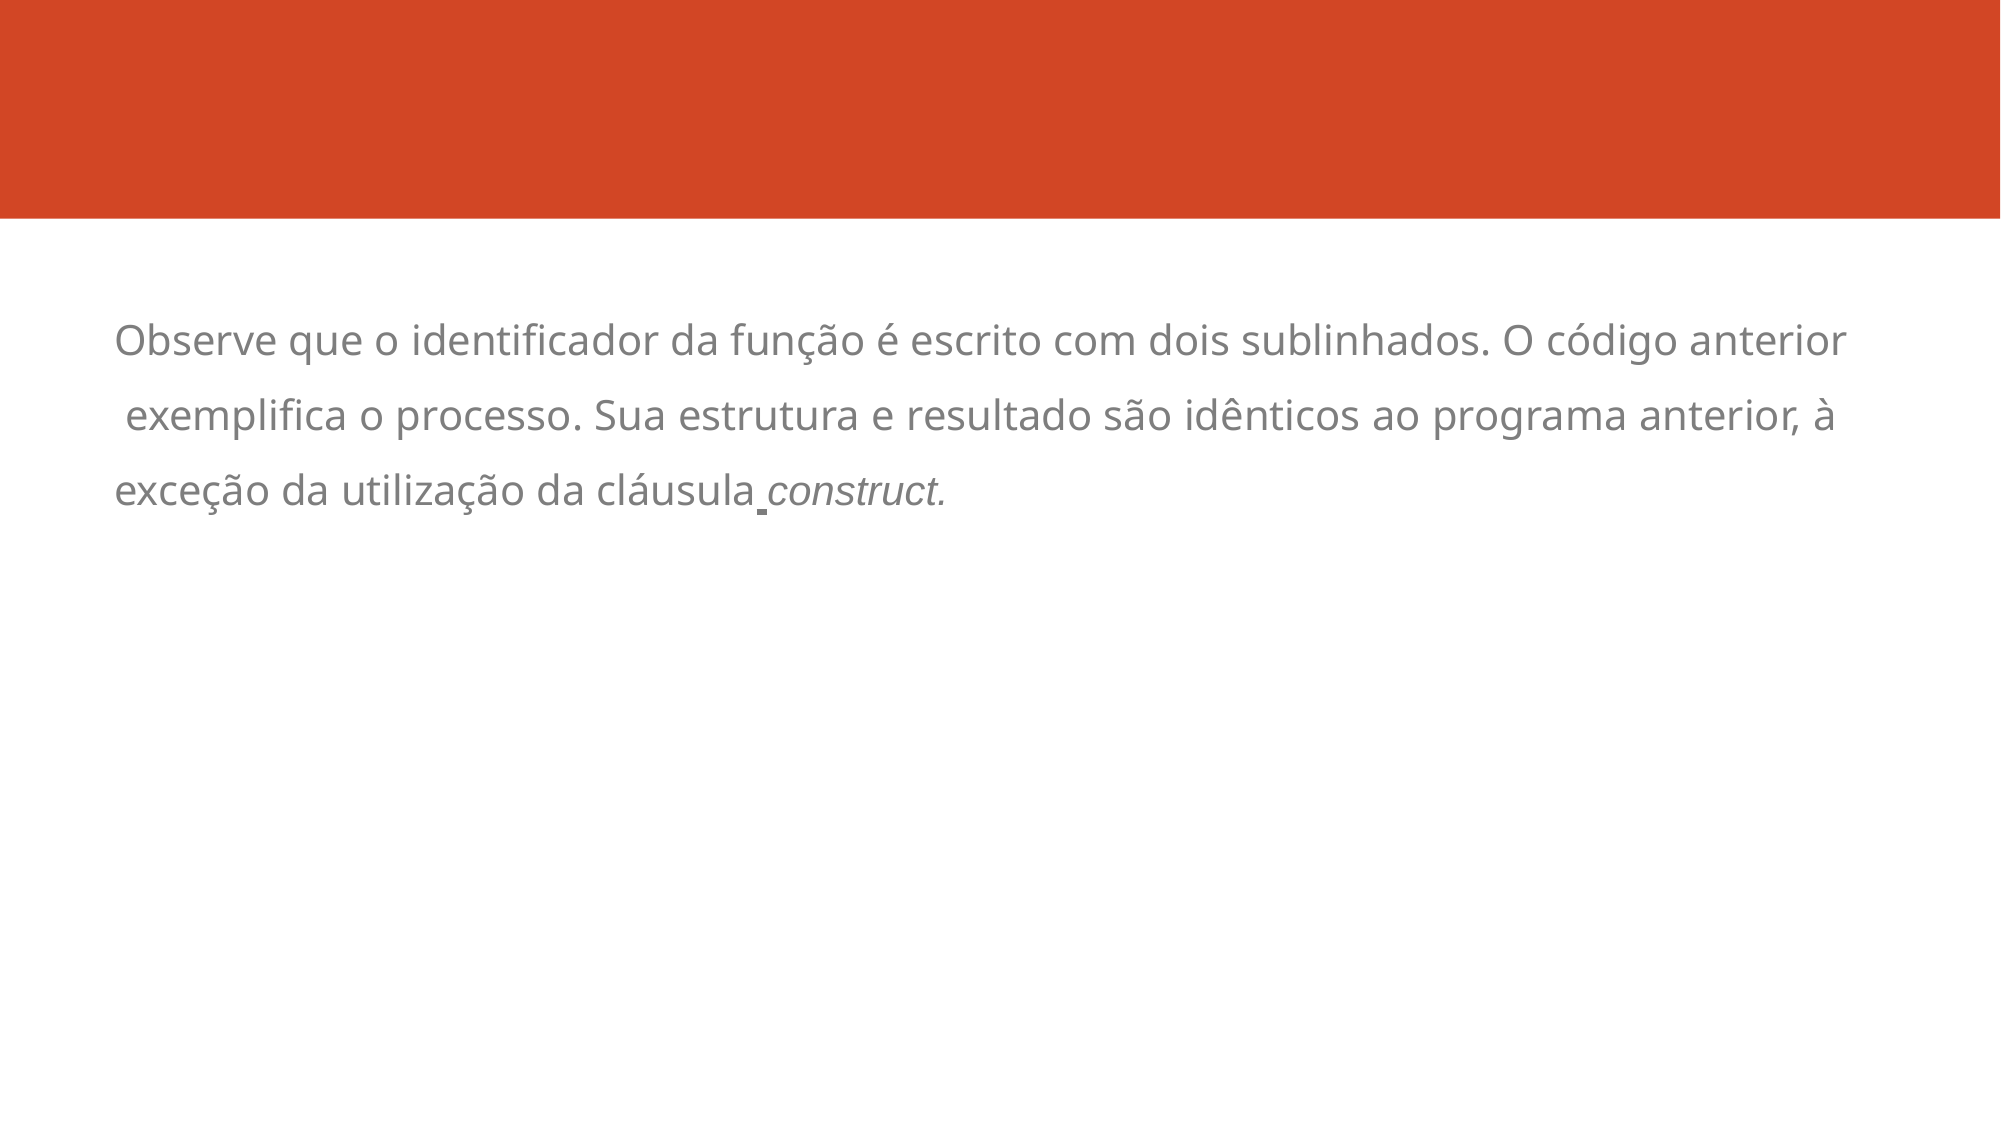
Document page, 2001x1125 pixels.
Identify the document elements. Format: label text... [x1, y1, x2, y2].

title Observe que o identificador da função é escrito com dois sublinhados. O código anterior exemplifica o processo. Sua estrutura e resultado são idênticos ao programa anterior, à exceção da utilização da cláusula construct. [112, 286, 1851, 514]
